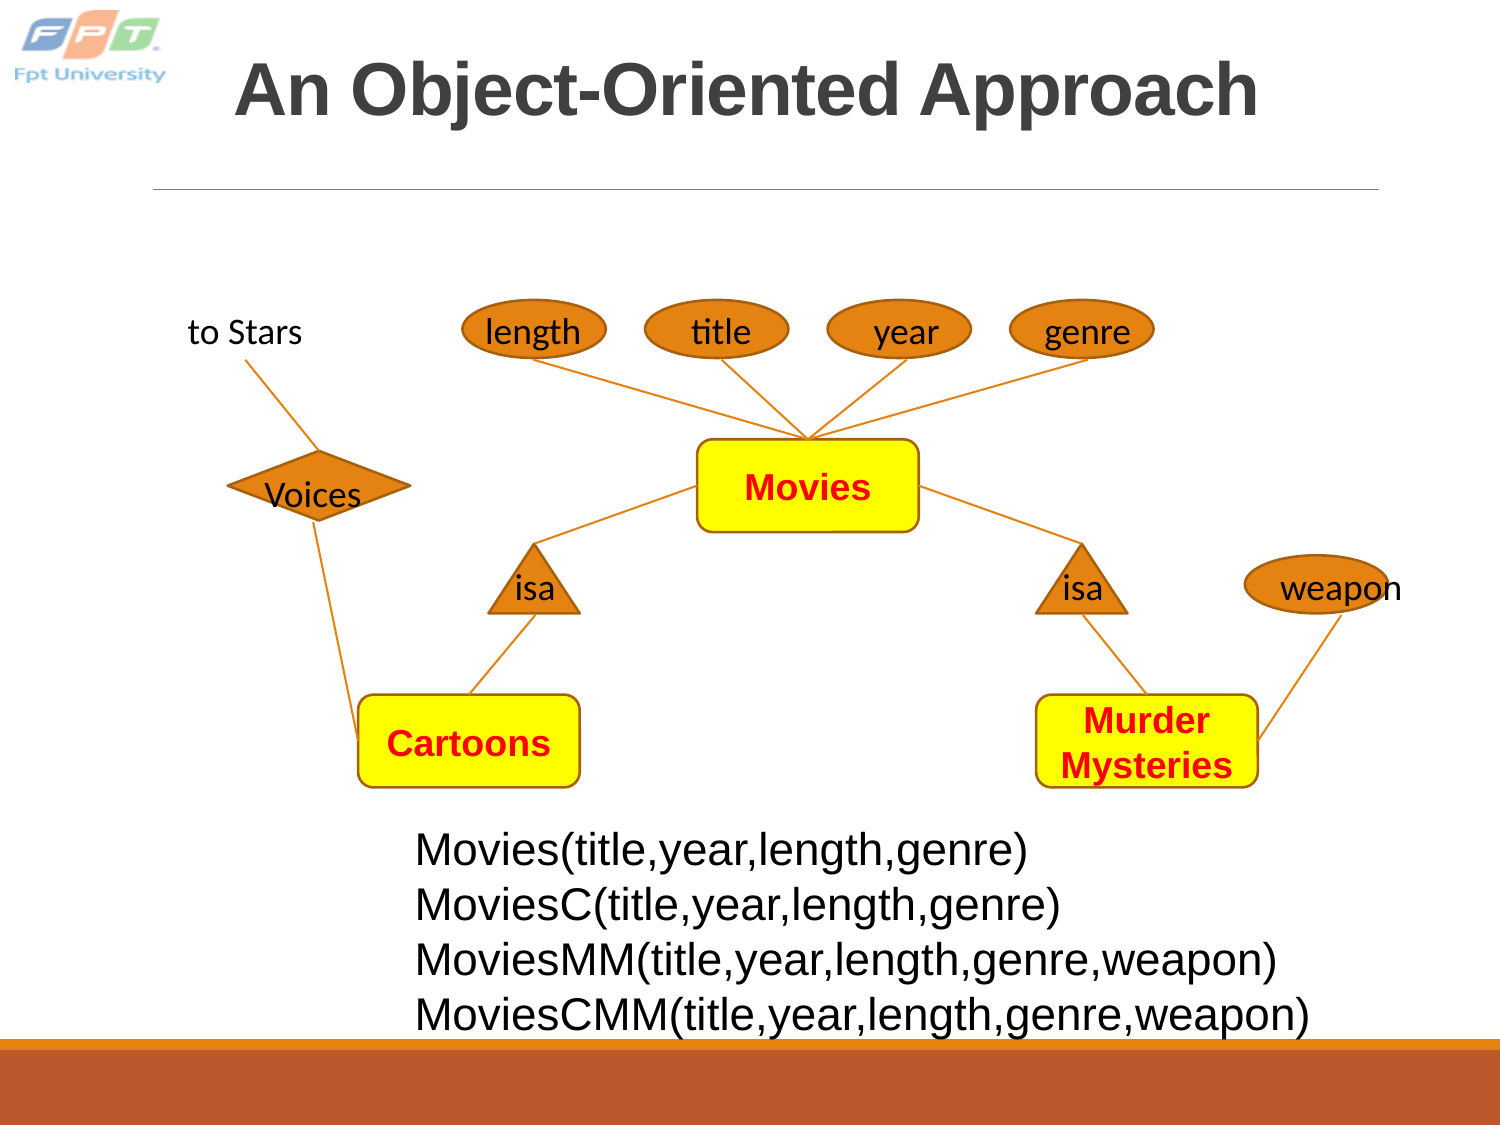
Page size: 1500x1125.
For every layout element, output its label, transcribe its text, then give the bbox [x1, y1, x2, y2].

title An Object-Oriented Approach [96, 47, 1399, 185]
text_box Movies(title,year,length,genre) MoviesC(title,year,length,genre) MoviesMM(title,year,length,genre,weapon) MoviesCMM(title,year,length,genre,weapon) [324, 812, 1338, 1103]
text_box [161, 299, 1426, 788]
text_box [15, 10, 166, 83]
